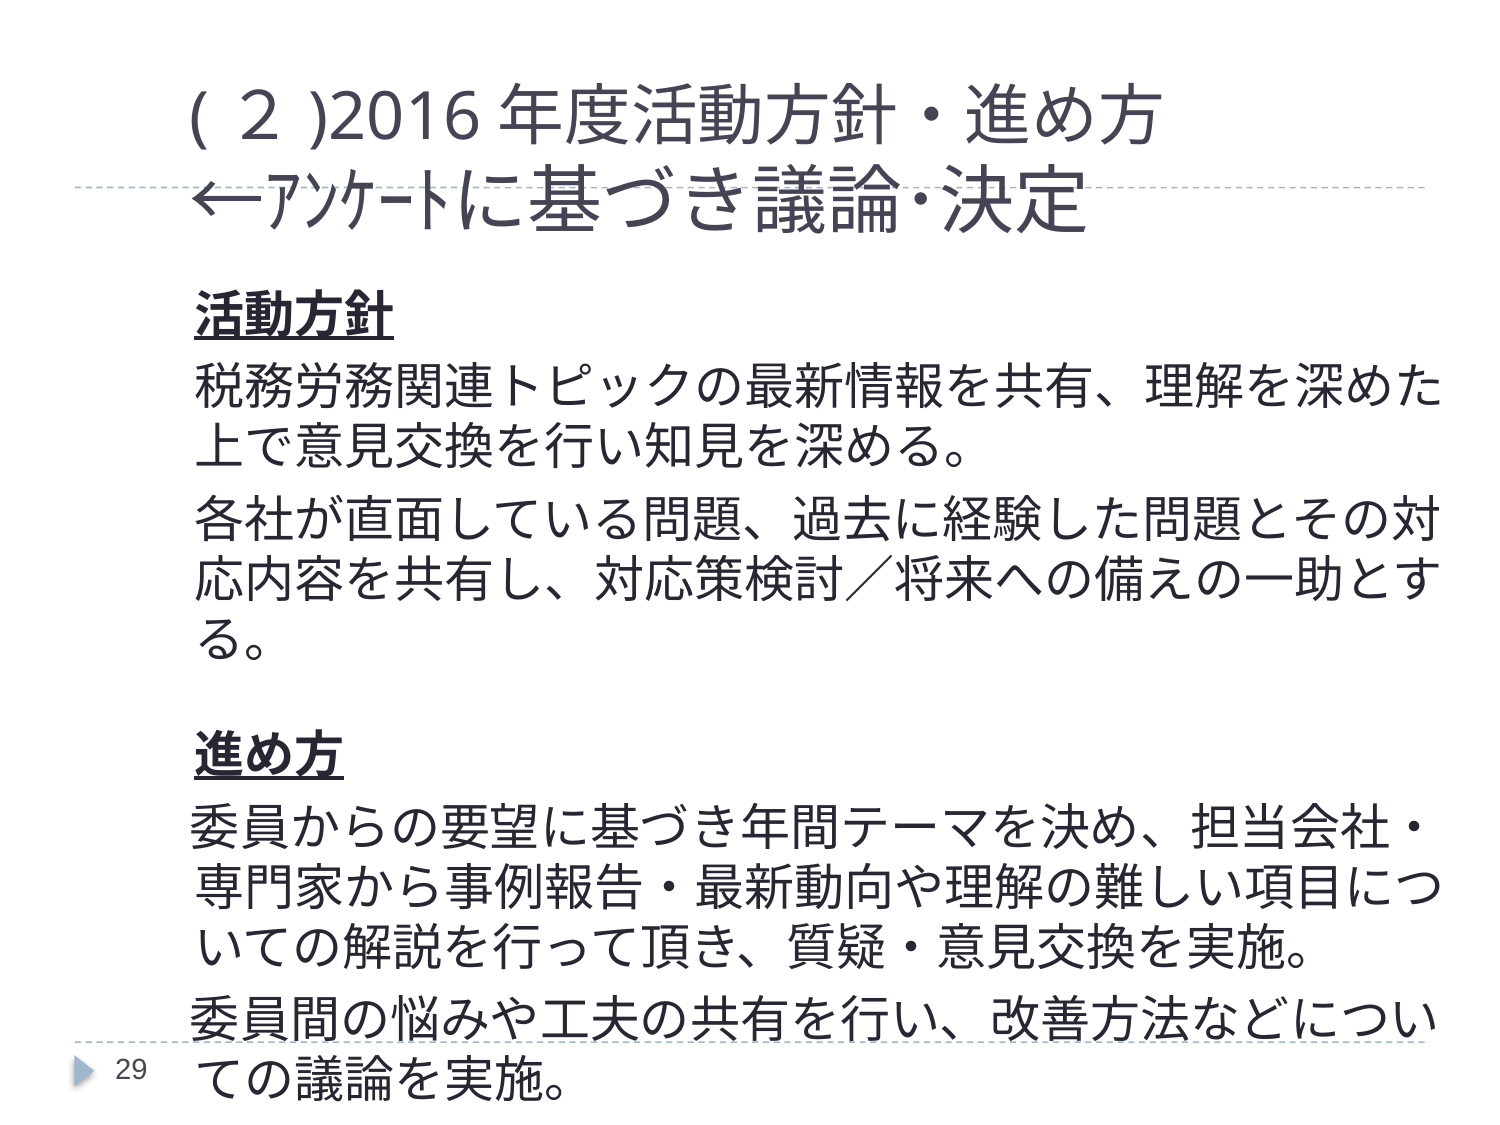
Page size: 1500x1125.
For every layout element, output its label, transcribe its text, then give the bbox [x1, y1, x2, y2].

title (２)2016年度活動方針・進め方 ←ｱﾝｹｰﾄに基づき議論･決定 [174, 0, 1500, 251]
list 活動方針 税務労務関連トピックの最新情報を共有、理解を深めた上で意見交換を行い知見を深める。 各社が直面している問題、過去に経験した問題とその対応内容を共有し、対応策検討／将来への備えの一助とする。 進め方 委員からの要望に基づき年間テーマを決め、担当会社・専門家から事例報告・最新動向や理解の難しい項目についての解説を行って頂き、質疑・意見交換を実施。 委員間の悩みや工夫の共有を行い、改善方法などについての議論を実施。 [174, 274, 1466, 1113]
slide_number 28 [100, 1042, 426, 1103]
